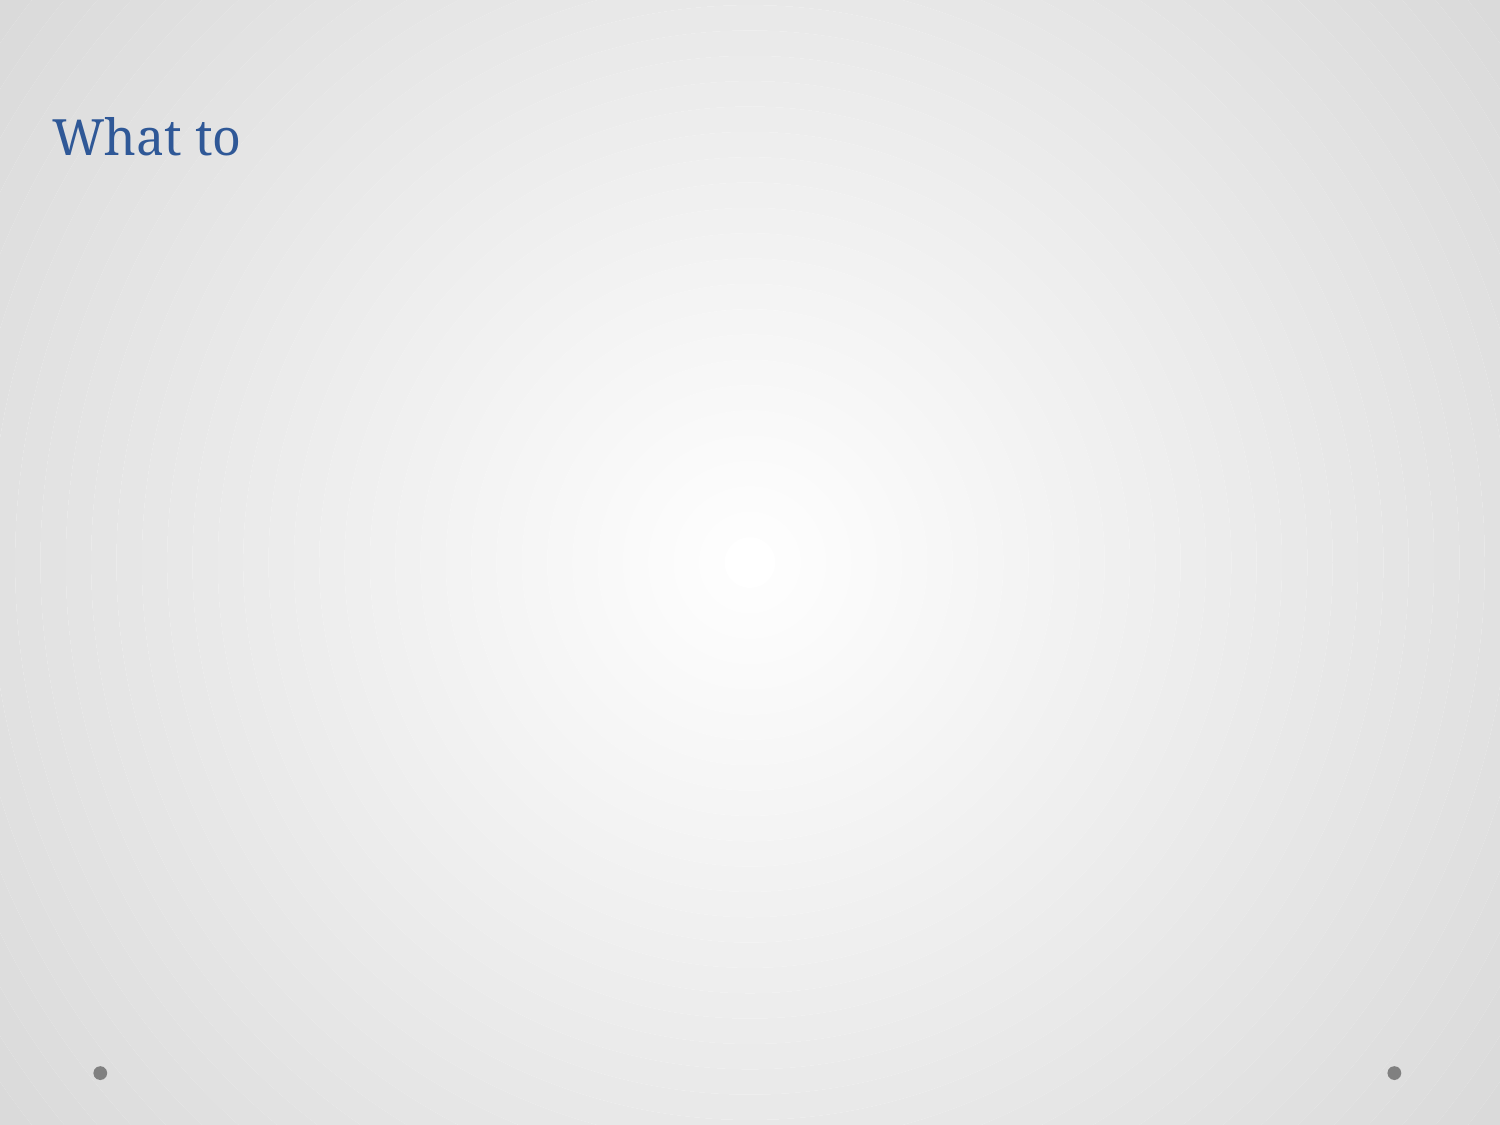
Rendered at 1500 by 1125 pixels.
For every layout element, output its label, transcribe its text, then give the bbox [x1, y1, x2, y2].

title What to [37, 37, 1463, 1013]
